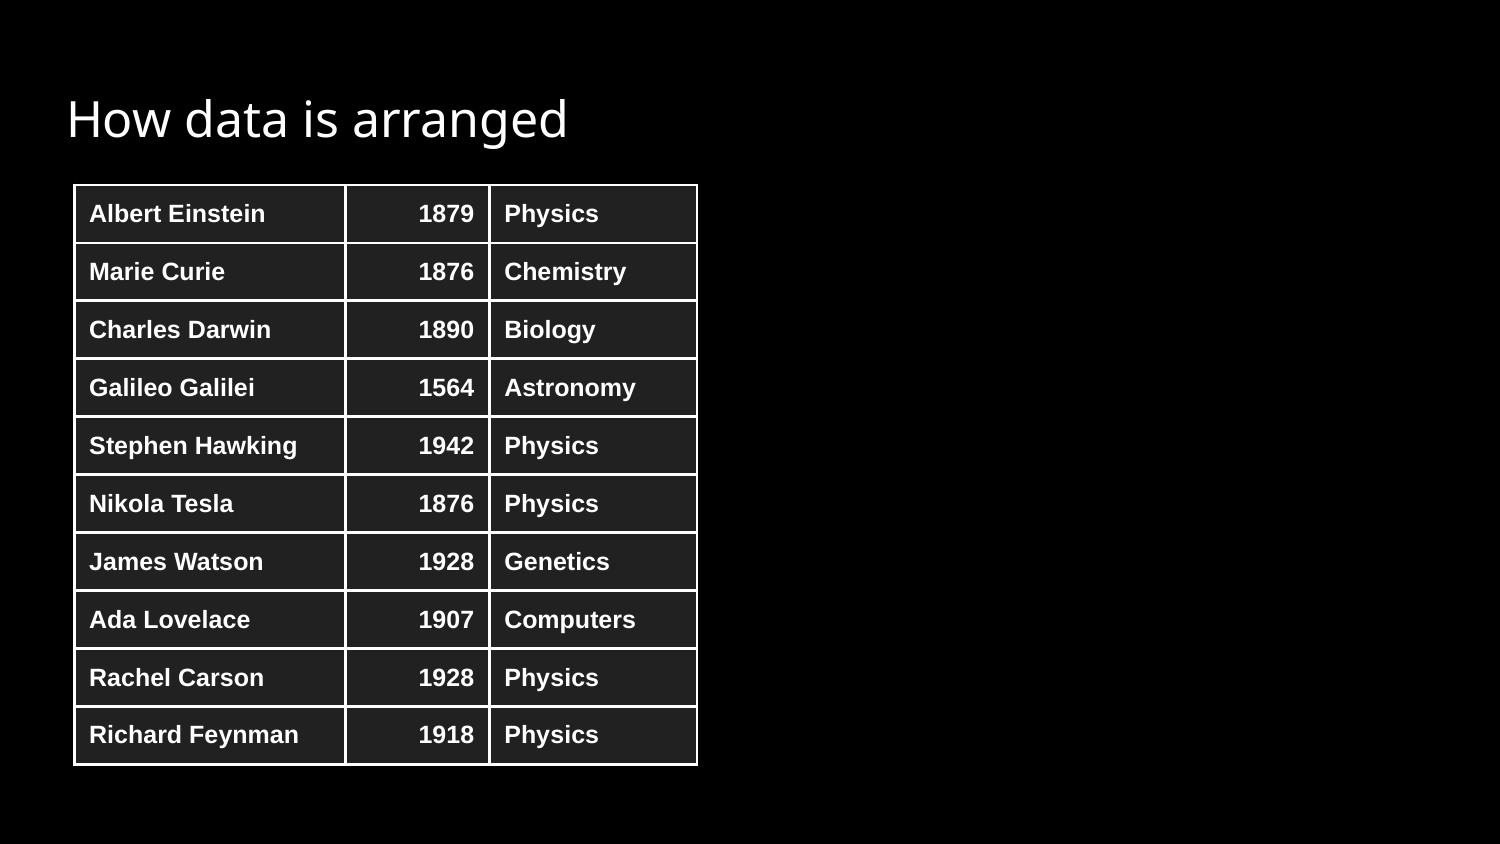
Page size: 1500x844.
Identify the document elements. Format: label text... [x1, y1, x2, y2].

table_cell 1564 [347, 360, 488, 415]
table_cell Physics [491, 708, 696, 763]
table_cell Richard Feynman [76, 708, 344, 763]
table_cell Computers [491, 592, 696, 647]
table_cell Physics [491, 650, 696, 705]
table_cell 1876 [347, 244, 488, 299]
table_cell 1942 [347, 418, 488, 473]
title How data is arranged [51, 72, 1449, 167]
table_cell Ada Lovelace [76, 592, 344, 647]
table_header Albert Einstein [76, 186, 344, 242]
table_cell 1918 [347, 708, 488, 763]
table_cell Genetics [491, 534, 696, 589]
table_cell Rachel Carson [76, 650, 344, 705]
table_header Physics [491, 186, 696, 242]
table_cell Physics [491, 418, 696, 473]
table_cell James Watson [76, 534, 344, 589]
table_cell Chemistry [491, 244, 696, 299]
table_cell 1928 [347, 534, 488, 589]
table_cell Galileo Galilei [76, 360, 344, 415]
table_cell Nikola Tesla [76, 476, 344, 531]
table_cell 1907 [347, 592, 488, 647]
table_cell Marie Curie [76, 244, 344, 299]
table_cell Physics [491, 476, 696, 531]
table_cell 1876 [347, 476, 488, 531]
table_cell Biology [491, 302, 696, 357]
table_cell Charles Darwin [76, 302, 344, 357]
table_cell 1890 [347, 302, 488, 357]
table_cell Astronomy [491, 360, 696, 415]
table_cell 1928 [347, 650, 488, 705]
table_header 1879 [347, 186, 488, 242]
table_cell Stephen Hawking [76, 418, 344, 473]
